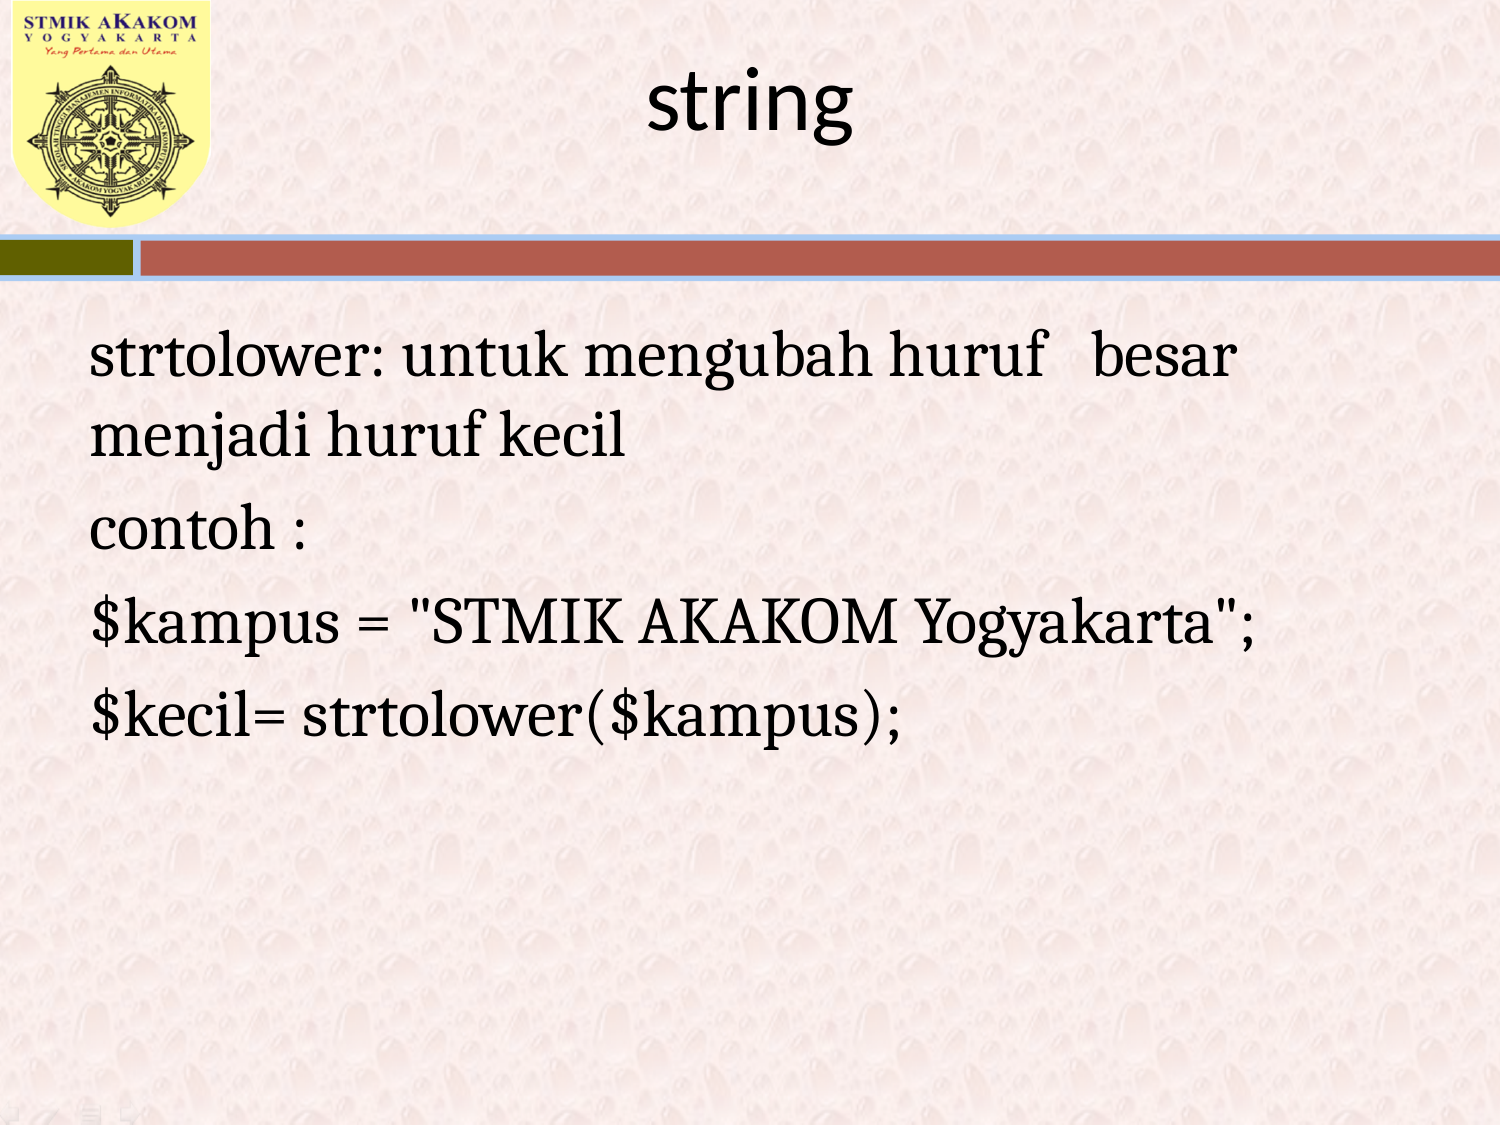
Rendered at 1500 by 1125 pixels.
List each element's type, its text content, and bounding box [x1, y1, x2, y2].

list strtolower: untuk mengubah huruf besar menjadi huruf kecil contoh : $kampus = "STMIK AKAKOM Yogyakarta"; $kecil= strtolower($kampus); [75, 302, 1425, 1063]
picture [11, 0, 211, 232]
title string [75, 0, 1425, 188]
